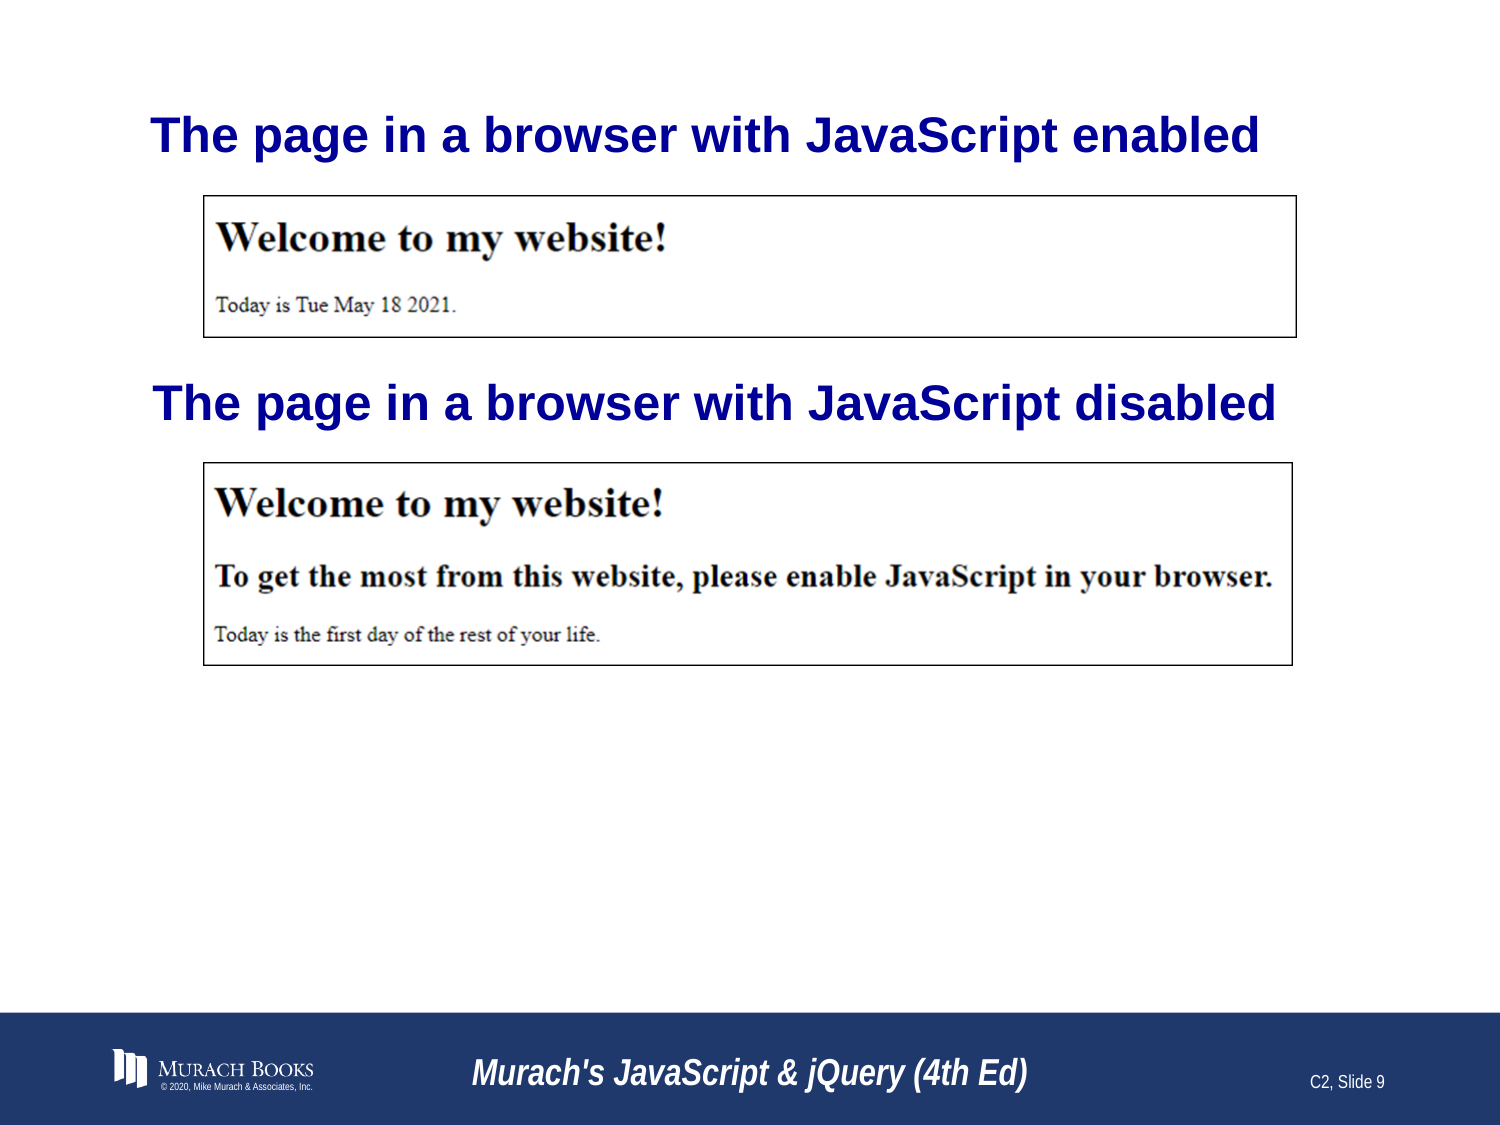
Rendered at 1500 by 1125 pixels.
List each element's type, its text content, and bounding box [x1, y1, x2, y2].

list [203, 195, 1297, 338]
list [203, 462, 1293, 666]
slide_number Murach's JavaScript & jQuery (4th Ed) [463, 1025, 1050, 1100]
list The page in a browser with JavaScript disabled [137, 362, 1350, 438]
footer © 2020, Mike Murach & Associates, Inc. [12, 1025, 463, 1100]
slide_number C2, Slide 9 [1087, 1025, 1400, 1100]
title The page in a browser with JavaScript enabled [150, 102, 1350, 164]
